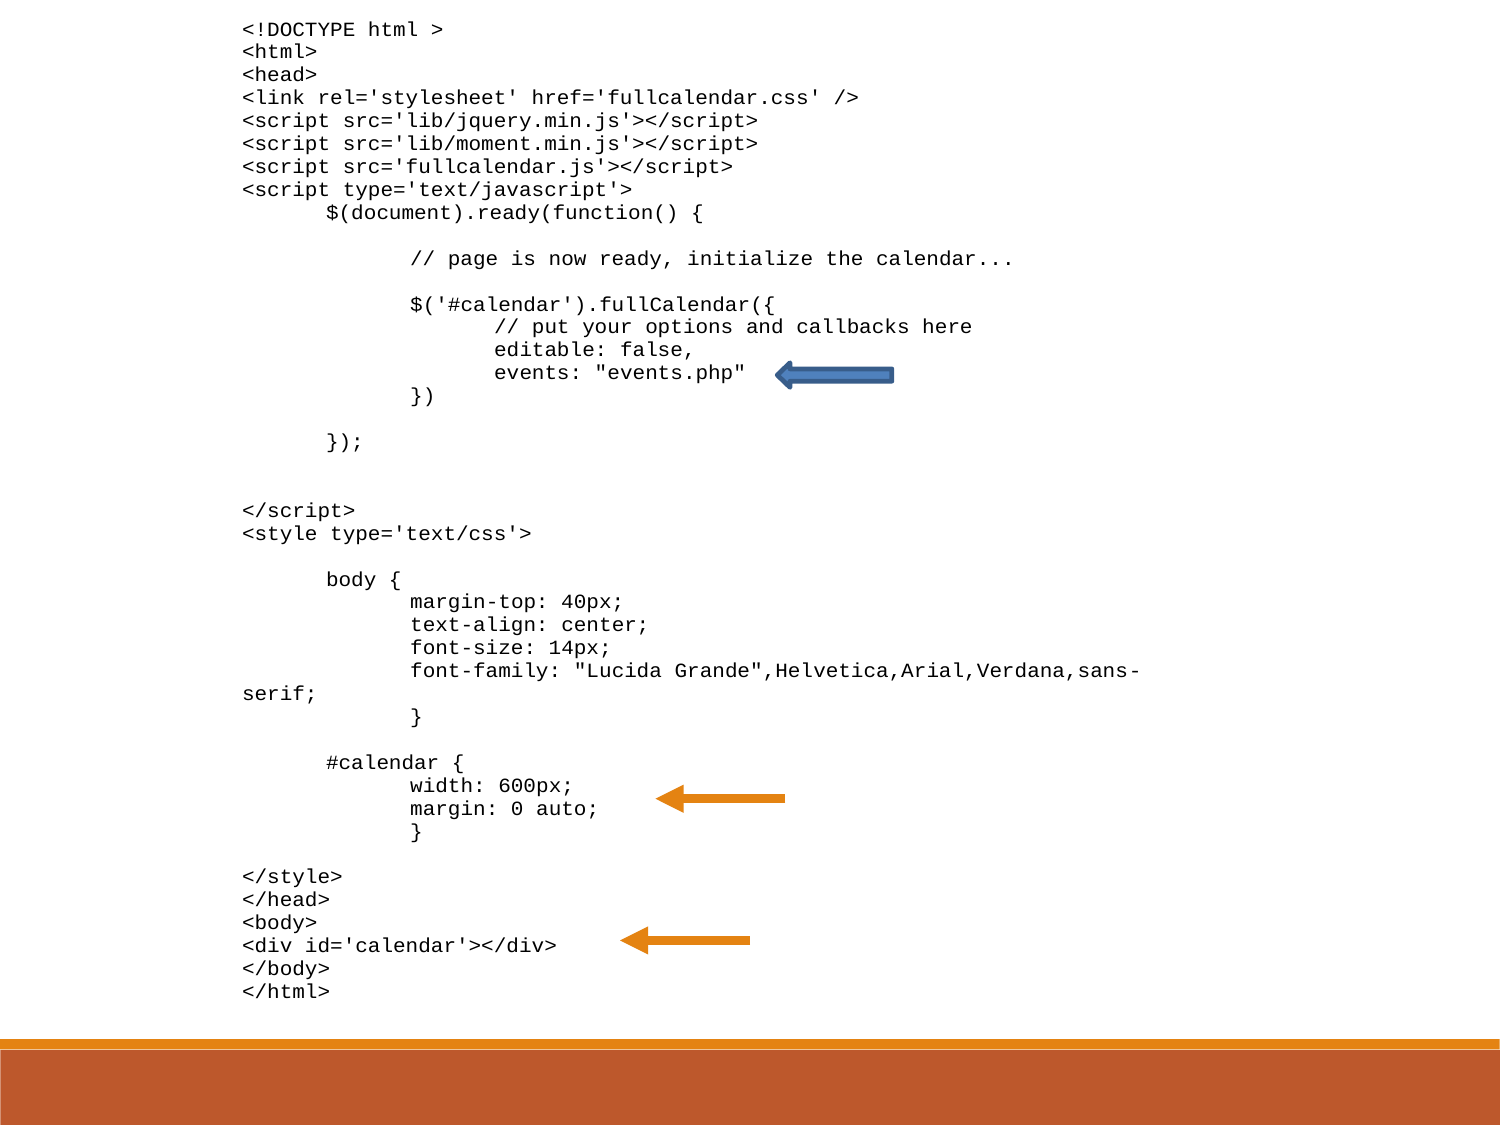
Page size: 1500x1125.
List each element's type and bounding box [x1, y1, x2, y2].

picture [241, 18, 1212, 1005]
